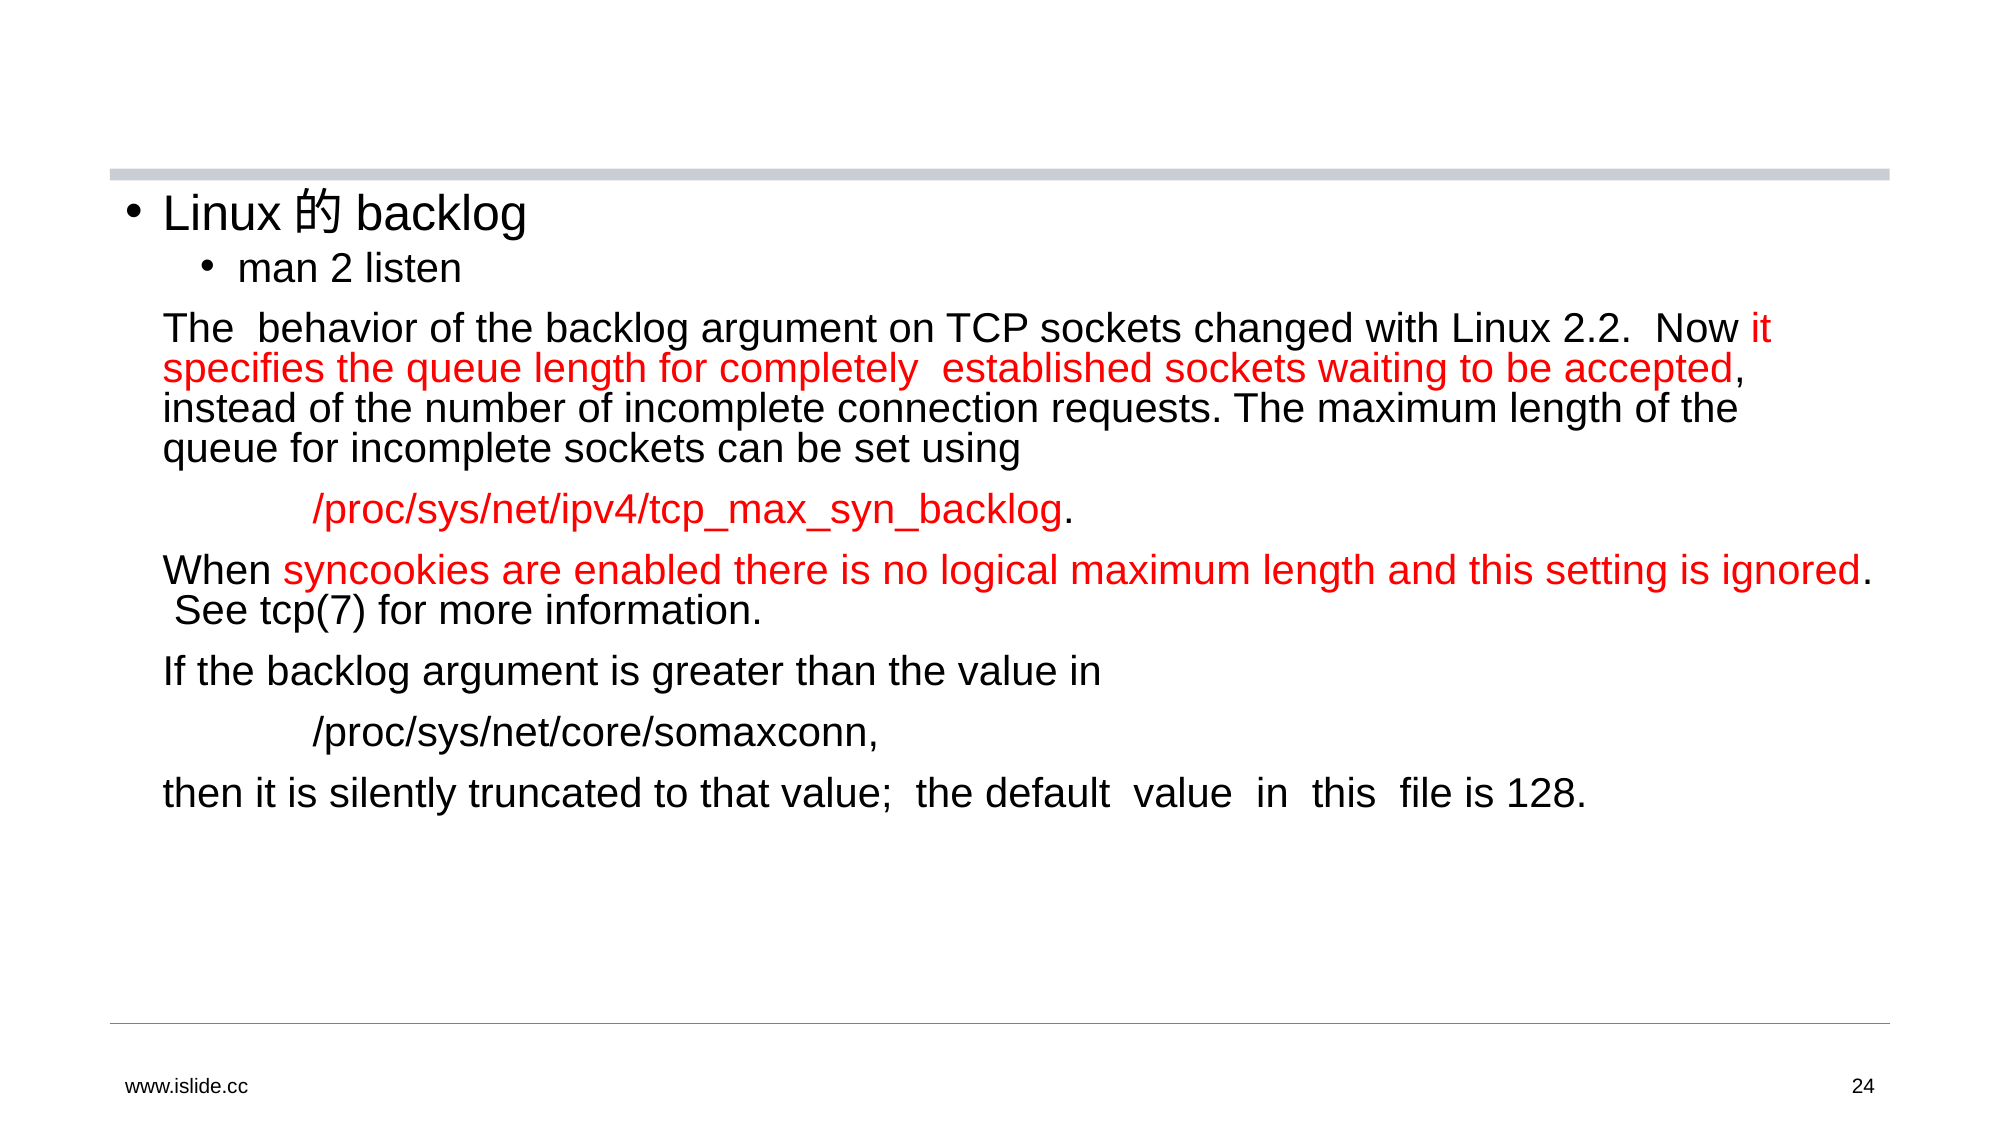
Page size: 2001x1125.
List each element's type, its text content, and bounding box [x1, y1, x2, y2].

slide_number 24 [1412, 1068, 1890, 1103]
footer www.islide.cc [109, 1068, 790, 1103]
list Linux的backlog man 2 listen The behavior of the backlog argument on TCP sockets changed with Linux 2.2. Now it specifies the queue length for completely established sockets waiting to be accepted, instead of the number of incomplete connection requests. The maximum length of the queue for incomplete sockets can be set using /proc/sys/net/ipv4/tcp_max_syn_backlog. When syncookies are enabled there is no logical maximum length and this setting is ignored. See tcp(7) for more information. If the backlog argument is greater than the value in /proc/sys/net/core/somaxconn, then it is silently truncated to that value; the default value in this file is 128. [109, 184, 1890, 1008]
